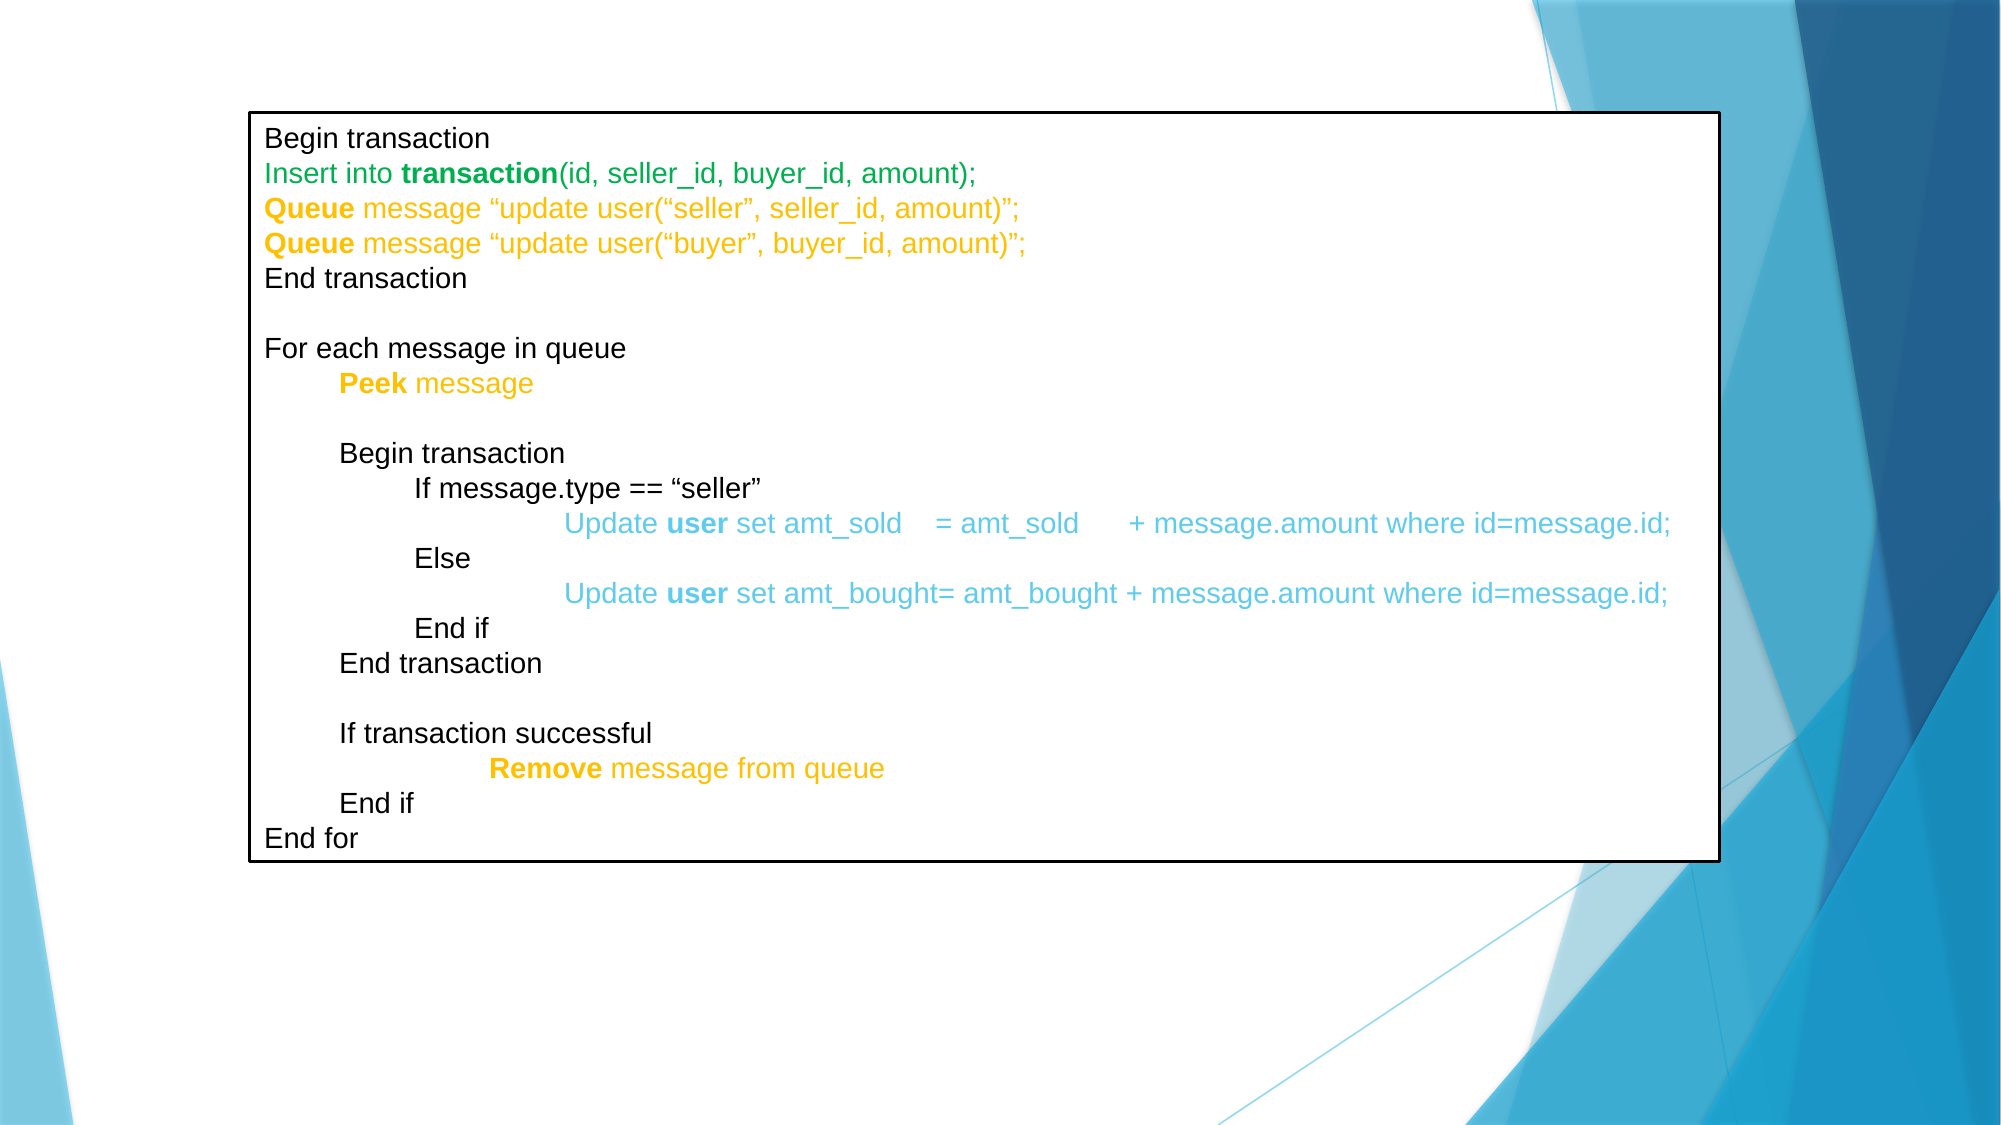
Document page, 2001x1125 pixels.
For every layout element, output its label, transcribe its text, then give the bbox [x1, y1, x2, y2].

text_box Begin transaction Insert into transaction(id, seller_id, buyer_id, amount); Queue message “update user(“seller”, seller_id, amount)”; Queue message “update user(“buyer”, buyer_id, amount)”; End transaction For each message in queue Peek message Begin transaction If message.type == “seller” Update user set amt_sold = amt_sold + message.amount where id=message.id; Else Update user set amt_bought= amt_bought + message.amount where id=message.id; End if End transaction If transaction successful Remove message from queue End if End for [248, 111, 1721, 863]
